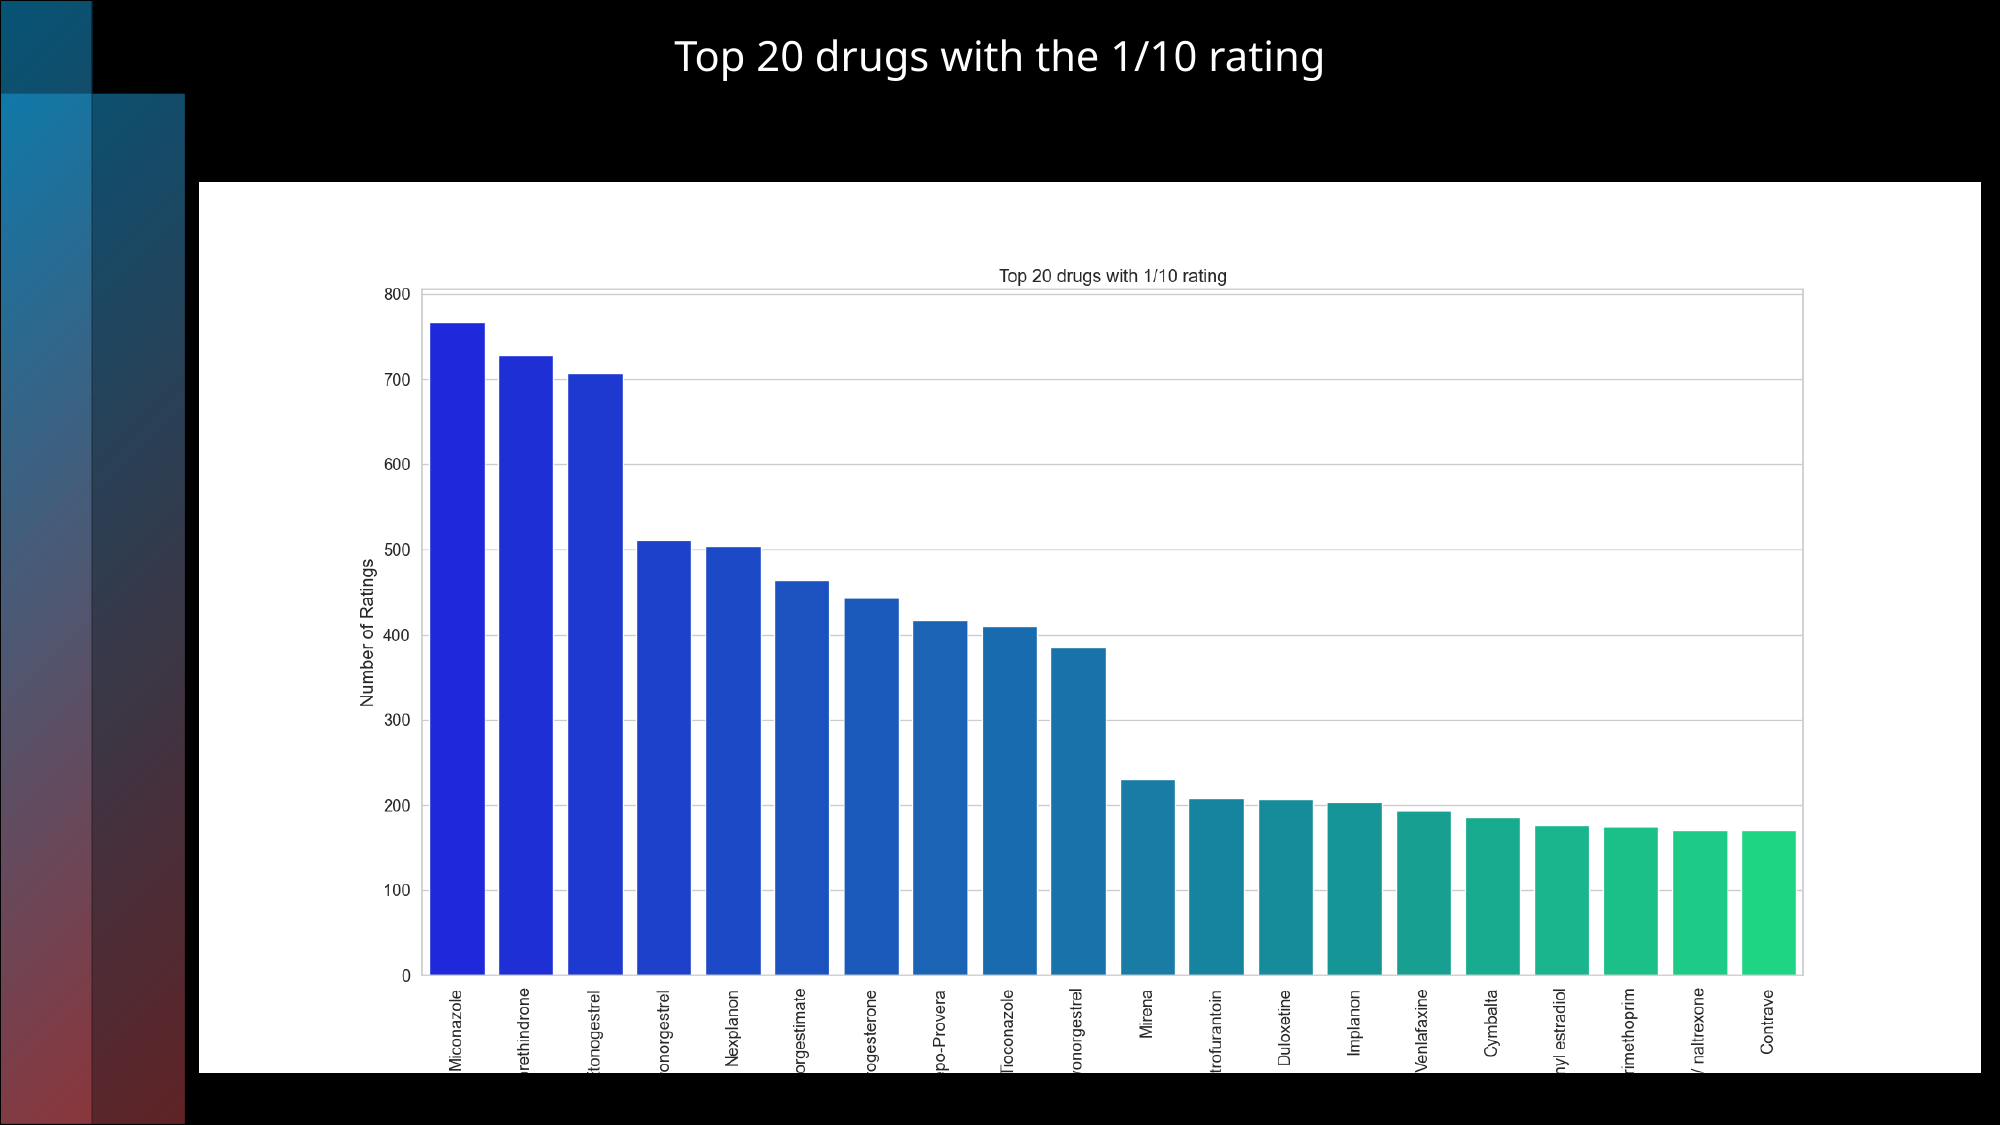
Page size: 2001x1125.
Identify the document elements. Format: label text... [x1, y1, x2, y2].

picture [199, 182, 1981, 1074]
text_box Top 20 drugs with the 1/10 rating [526, 22, 1474, 88]
